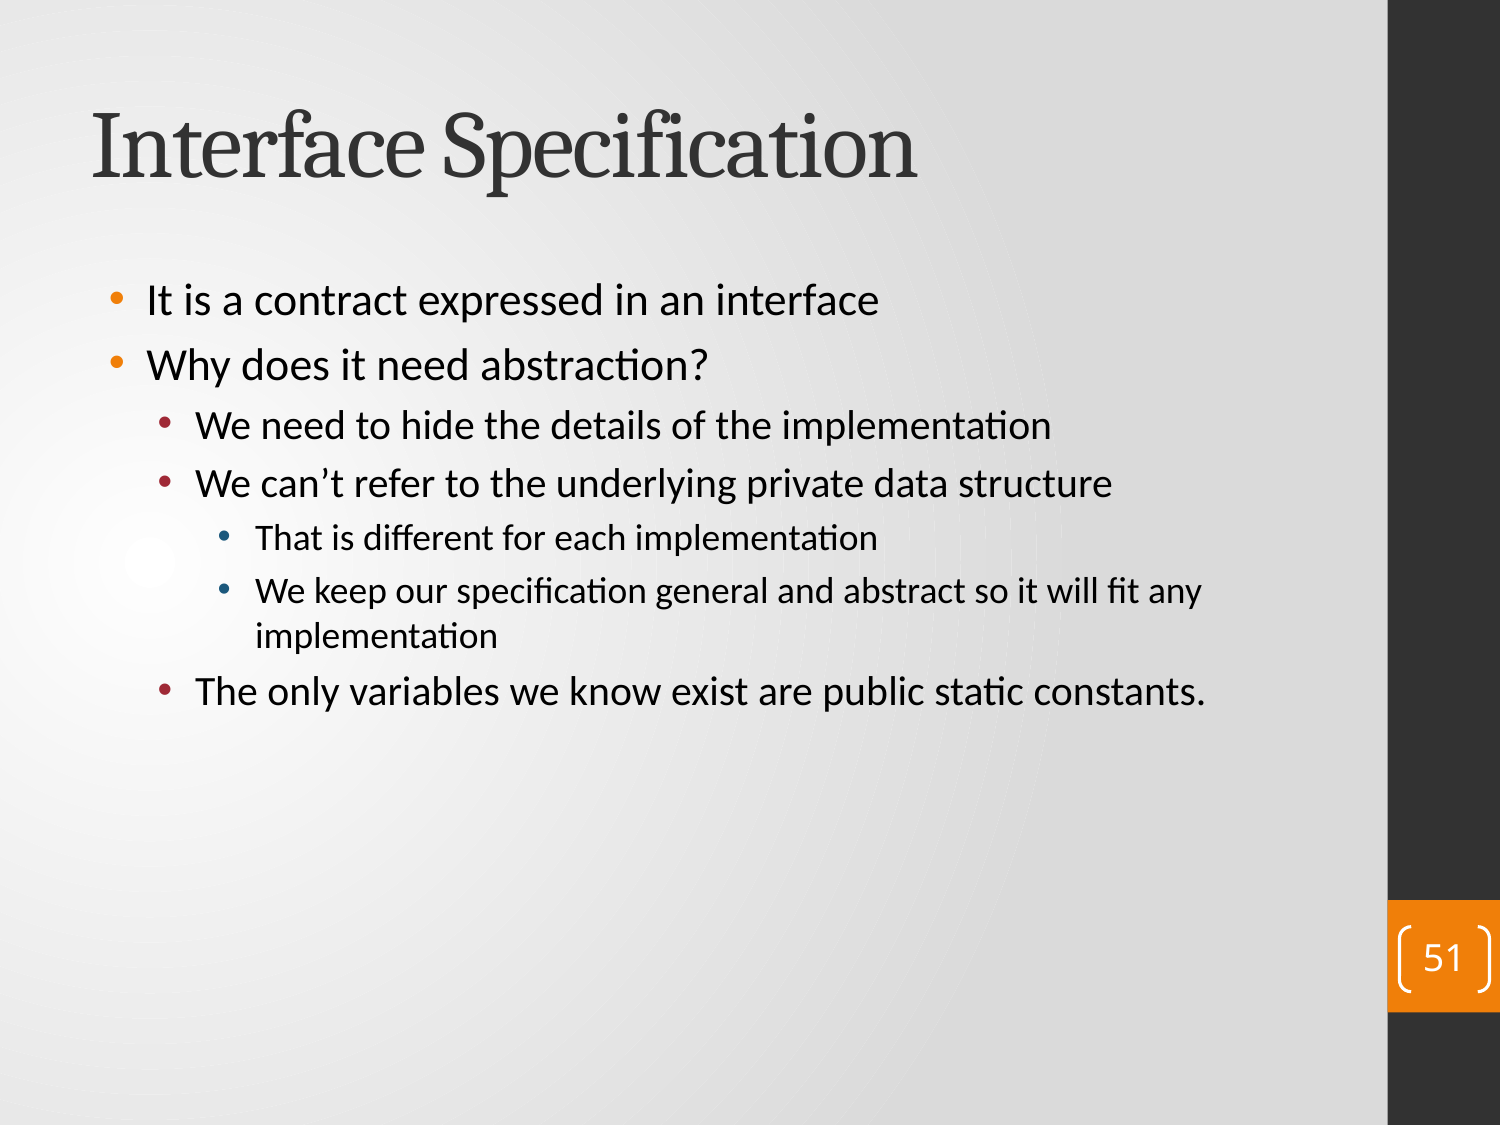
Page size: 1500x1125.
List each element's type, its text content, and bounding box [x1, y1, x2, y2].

list It is a contract expressed in an interface Why does it need abstraction? We need to hide the details of the implementation We can’t refer to the underlying private data structure That is different for each implementation We keep our specification general and abstract so it will fit any implementation The only variables we know exist are public static constants. [75, 262, 1325, 1050]
title Interface Specification [75, 45, 1325, 233]
slide_number 51 [1397, 925, 1492, 994]
